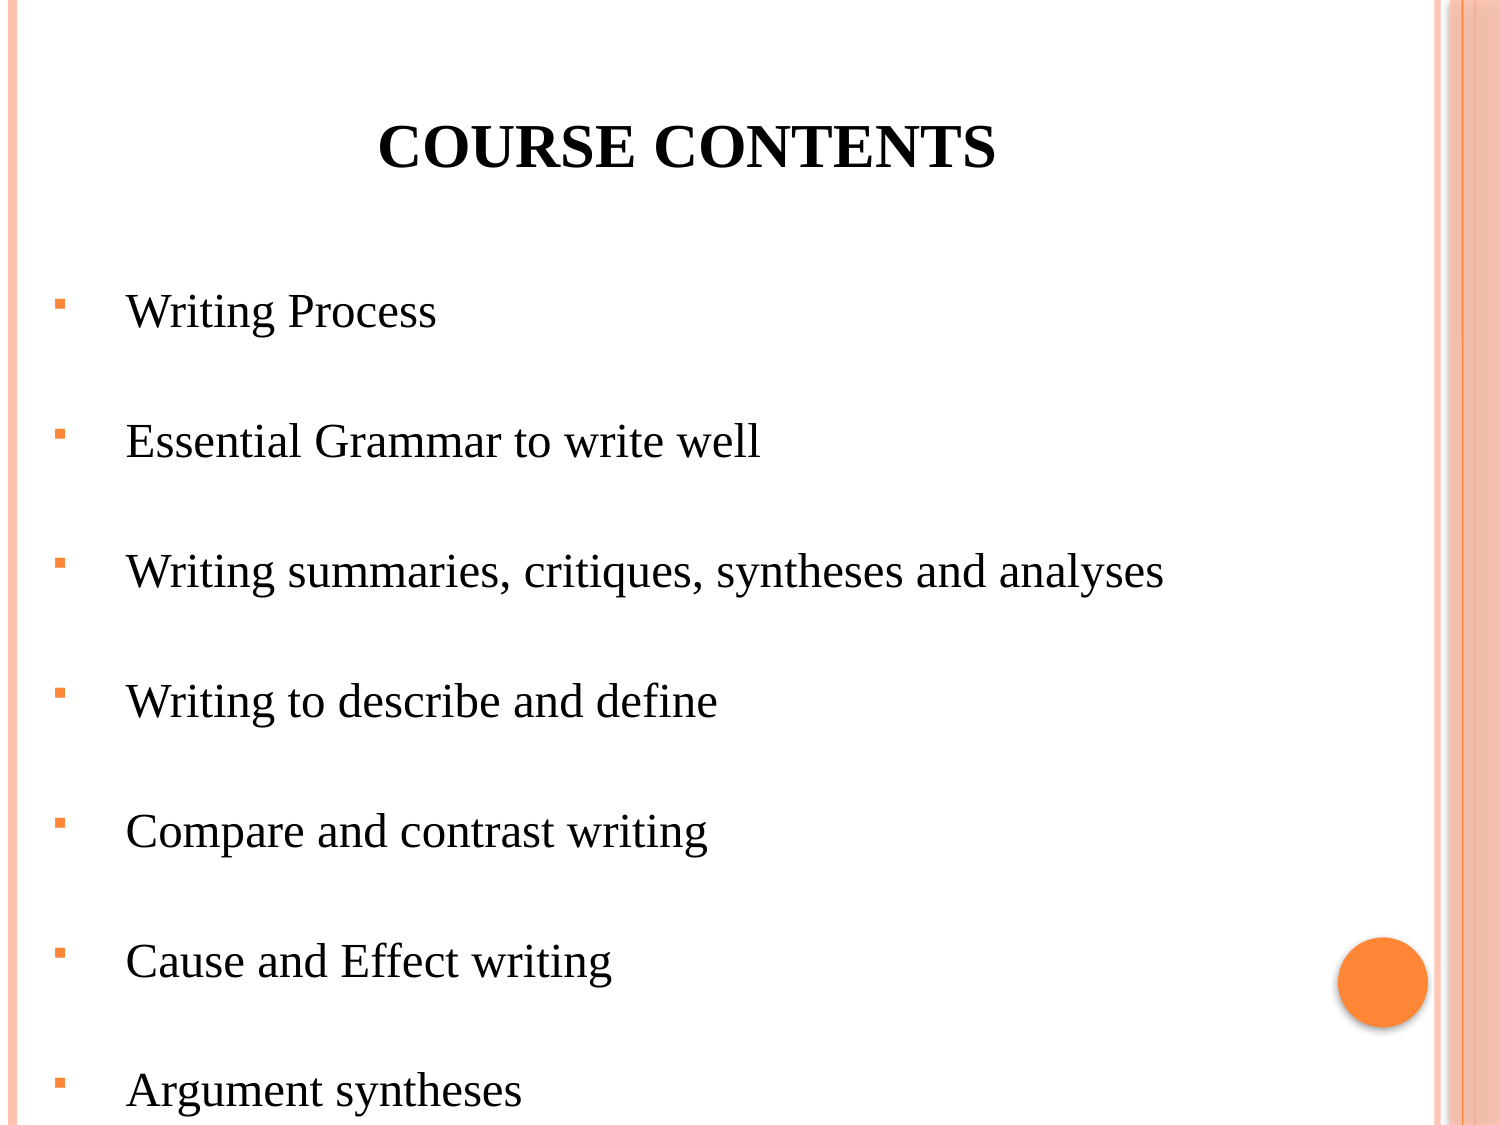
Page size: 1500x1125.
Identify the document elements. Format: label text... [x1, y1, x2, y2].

title Course Contents [75, 0, 1300, 188]
list Writing Process Essential Grammar to write well Writing summaries, critiques, syntheses and analyses Writing to describe and define Compare and contrast writing Cause and Effect writing Argument syntheses [37, 212, 1425, 1125]
